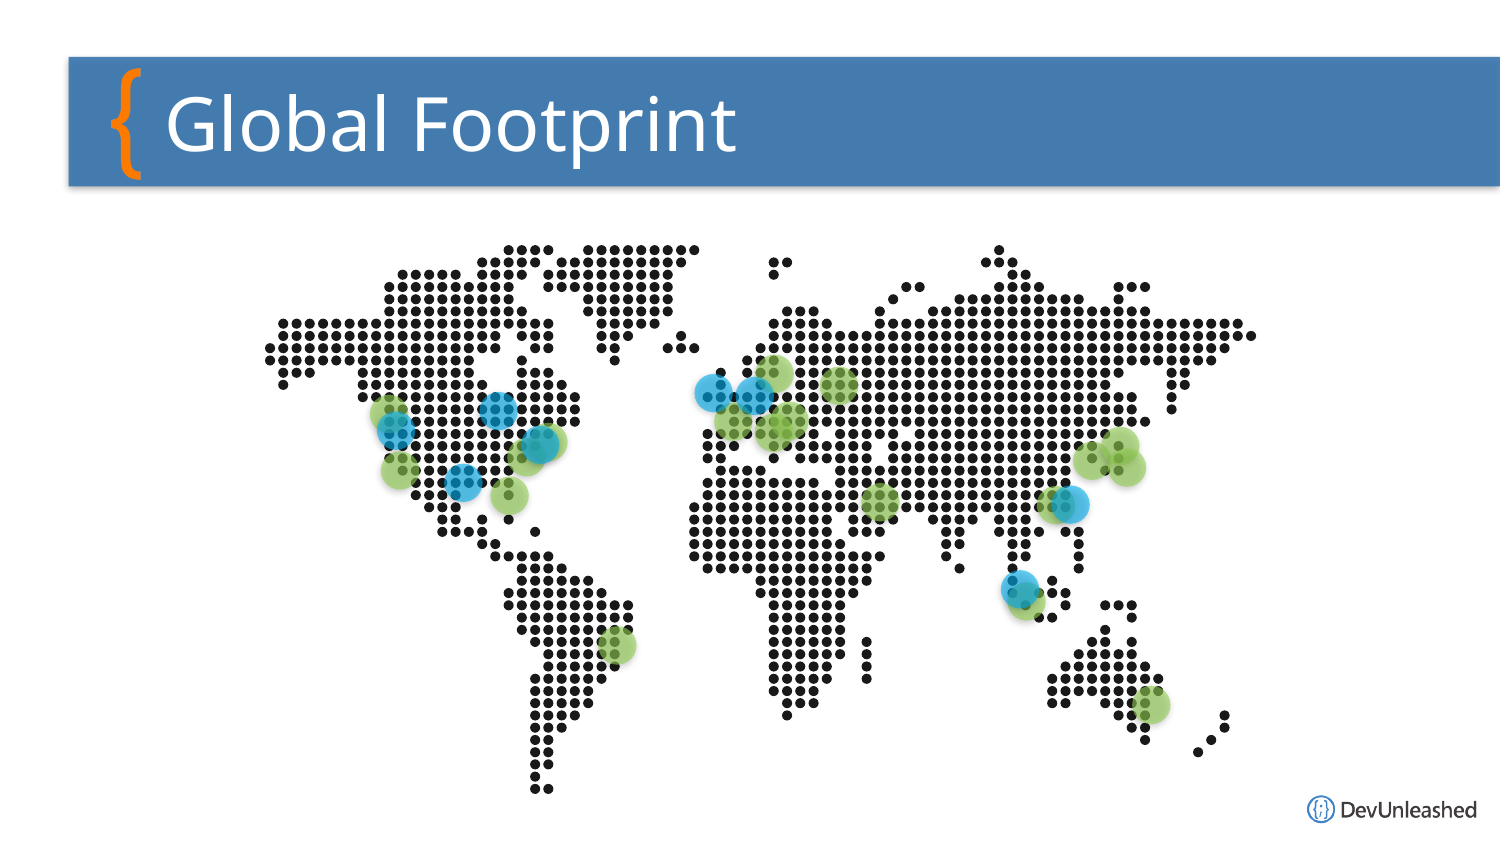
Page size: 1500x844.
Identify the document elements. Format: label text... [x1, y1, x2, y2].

title Global Footprint [75, 56, 1425, 187]
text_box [376, 373, 1091, 609]
picture [1300, 790, 1485, 827]
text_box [264, 244, 1257, 795]
